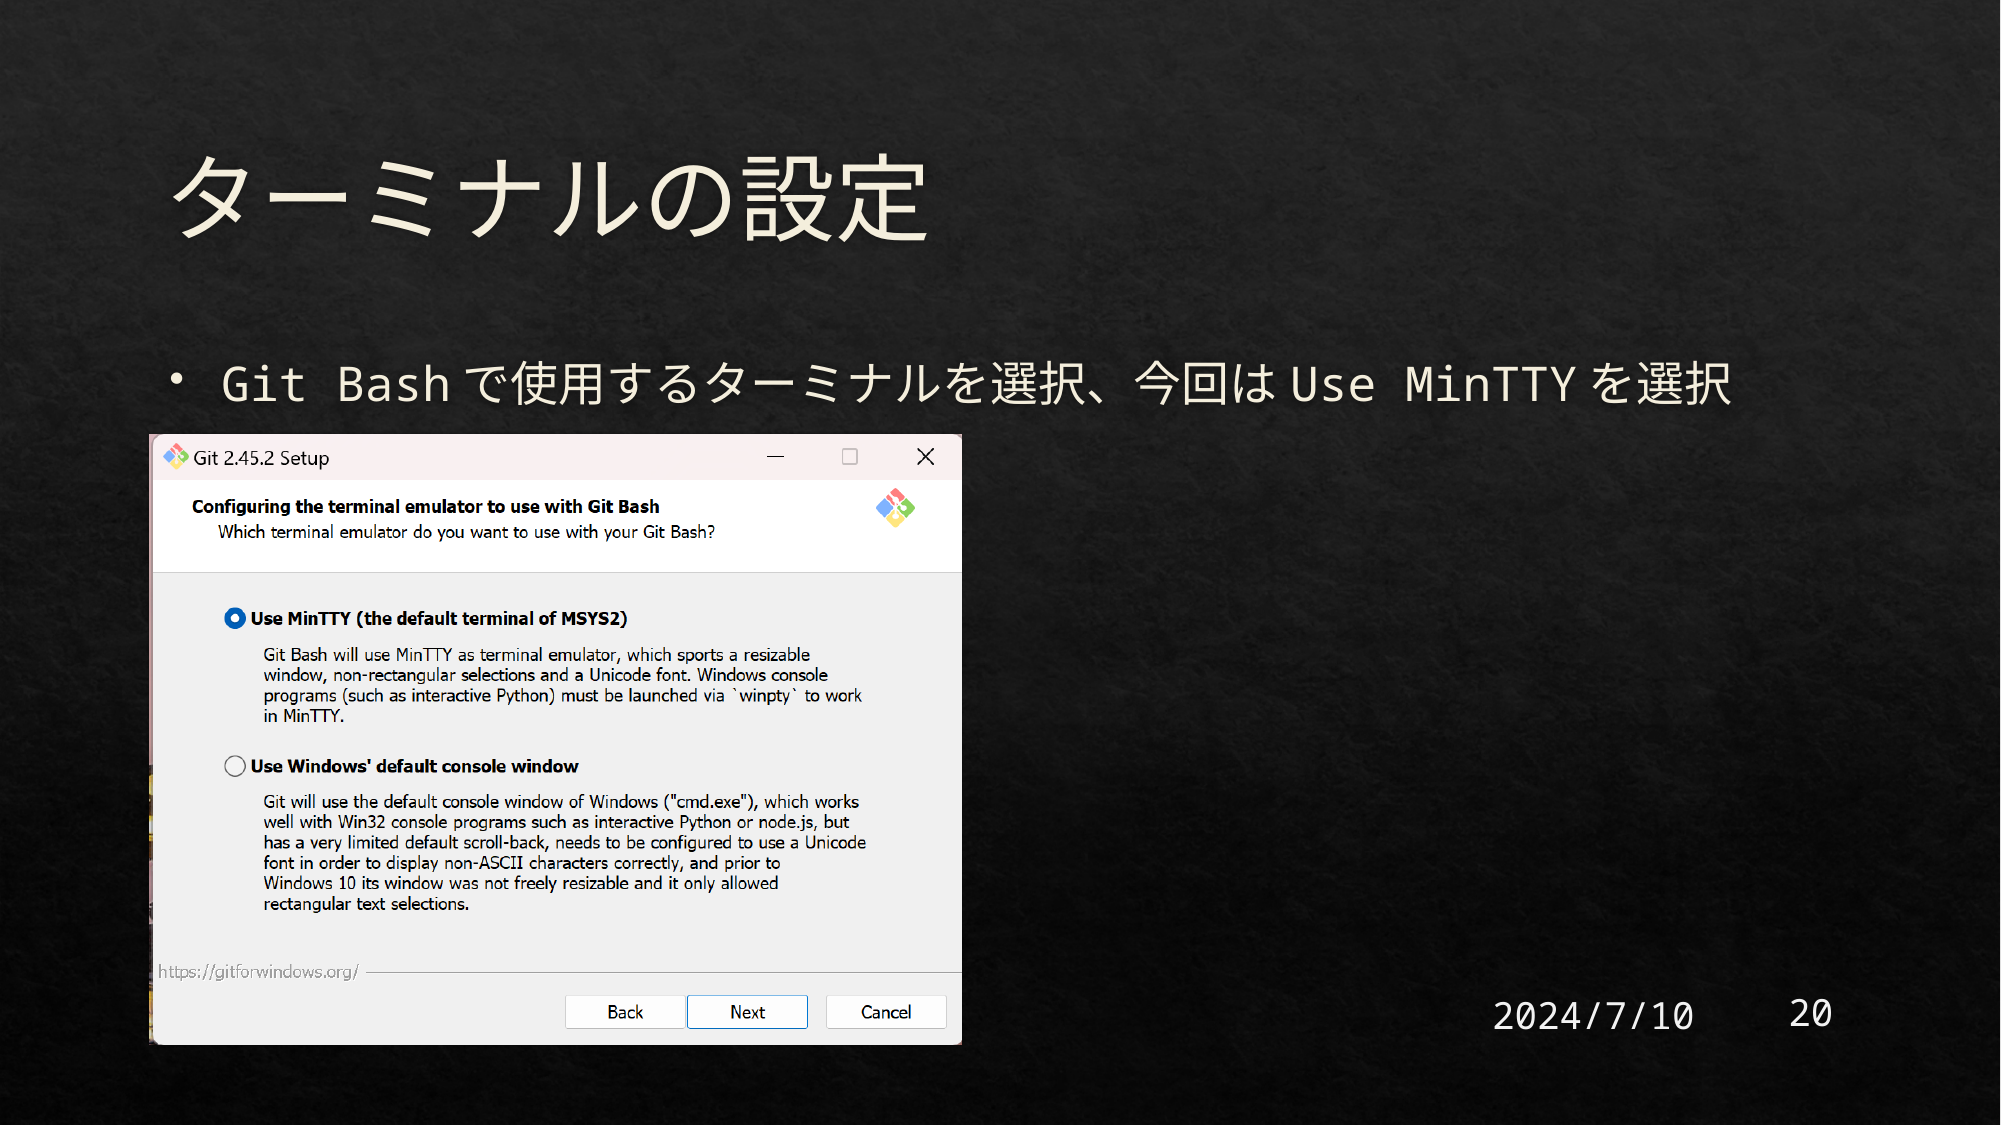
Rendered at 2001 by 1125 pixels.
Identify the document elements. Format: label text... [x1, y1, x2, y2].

slide_number 20 [1724, 984, 1849, 1045]
picture [149, 434, 962, 1045]
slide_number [1259, 984, 1710, 1045]
title ターミナルの設定 [149, 99, 1849, 307]
list Git Bashで使用するターミナルを選択、今回はUse MinTTYを選択 [149, 340, 1849, 950]
